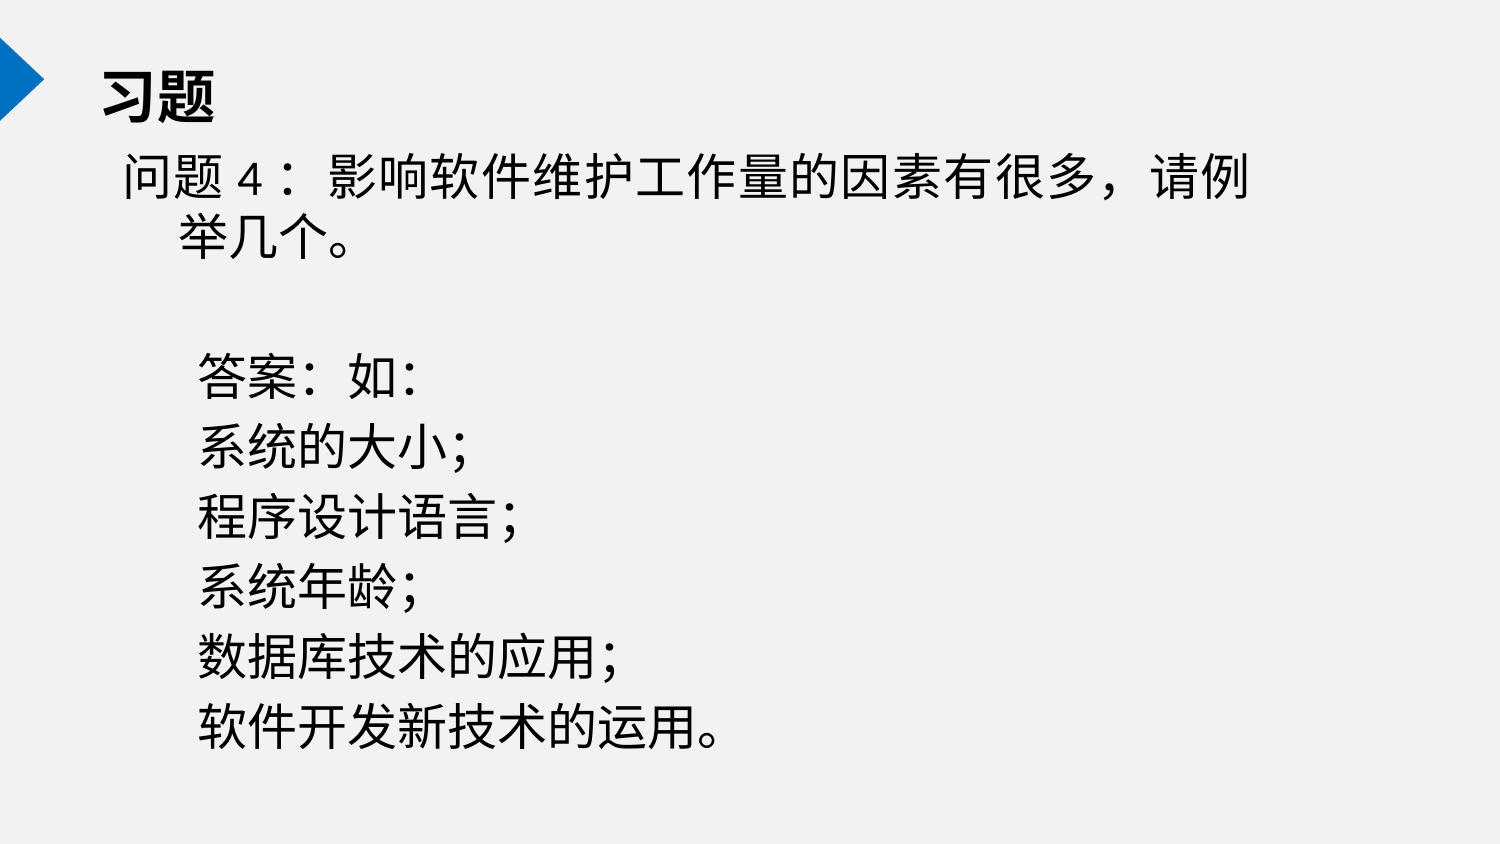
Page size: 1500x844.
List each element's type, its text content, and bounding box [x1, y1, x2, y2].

text_box 习题 [84, 52, 231, 138]
text_box 问题4：影响软件维护工作量的因素有很多，请例举几个。 答案：如： 系统的大小； 程序设计语言； 系统年龄； 数据库技术的应用； 软件开发新技术的运用。 [107, 138, 1266, 624]
